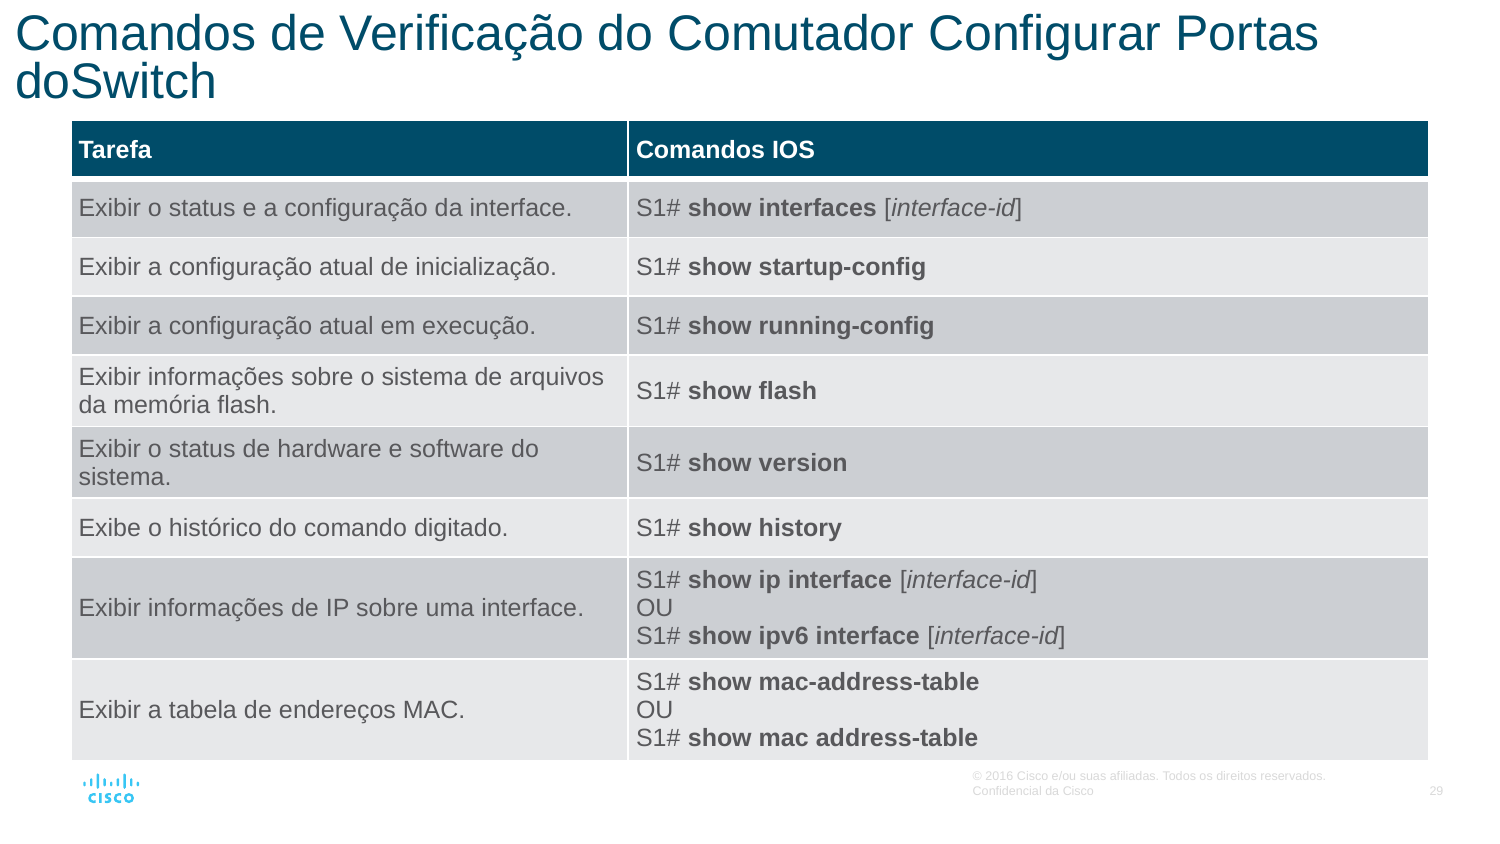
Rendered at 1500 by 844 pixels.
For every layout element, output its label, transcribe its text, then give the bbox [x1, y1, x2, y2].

table_cell S1# show flash [629, 356, 1428, 426]
table_cell S1# show history [629, 499, 1428, 556]
table_cell Exibir a configuração atual em execução. [72, 297, 627, 354]
table_cell S1# show ip interface [interface-id] OU S1# show ipv6 interface [interface-id] [629, 558, 1428, 658]
table_cell S1# show running-config [629, 297, 1428, 354]
table_cell Exibir a configuração atual de inicialização. [72, 238, 627, 295]
table_cell S1# show mac-address-table OU S1# show mac address-table [629, 660, 1428, 760]
table_cell Exibir o status de hardware e software do sistema. [72, 427, 627, 497]
table_header Tarefa [72, 121, 627, 176]
table_cell Exibir informações de IP sobre uma interface. [72, 558, 627, 658]
table_cell S1# show version [629, 427, 1428, 497]
table_cell Exibe o histórico do comando digitado. [72, 499, 627, 556]
table_cell Exibir informações sobre o sistema de arquivos da memória flash. [72, 356, 627, 426]
title Comandos de Verificação do Comutador Configurar Portas doSwitch [0, 0, 1369, 121]
table_cell S1# show startup-config [629, 238, 1428, 295]
table_cell Exibir a tabela de endereços MAC. [72, 660, 627, 760]
table_header Comandos IOS [629, 121, 1428, 176]
table_cell Exibir o status e a configuração da interface. [72, 182, 627, 237]
table_cell S1# show interfaces [interface-id] [629, 182, 1428, 237]
